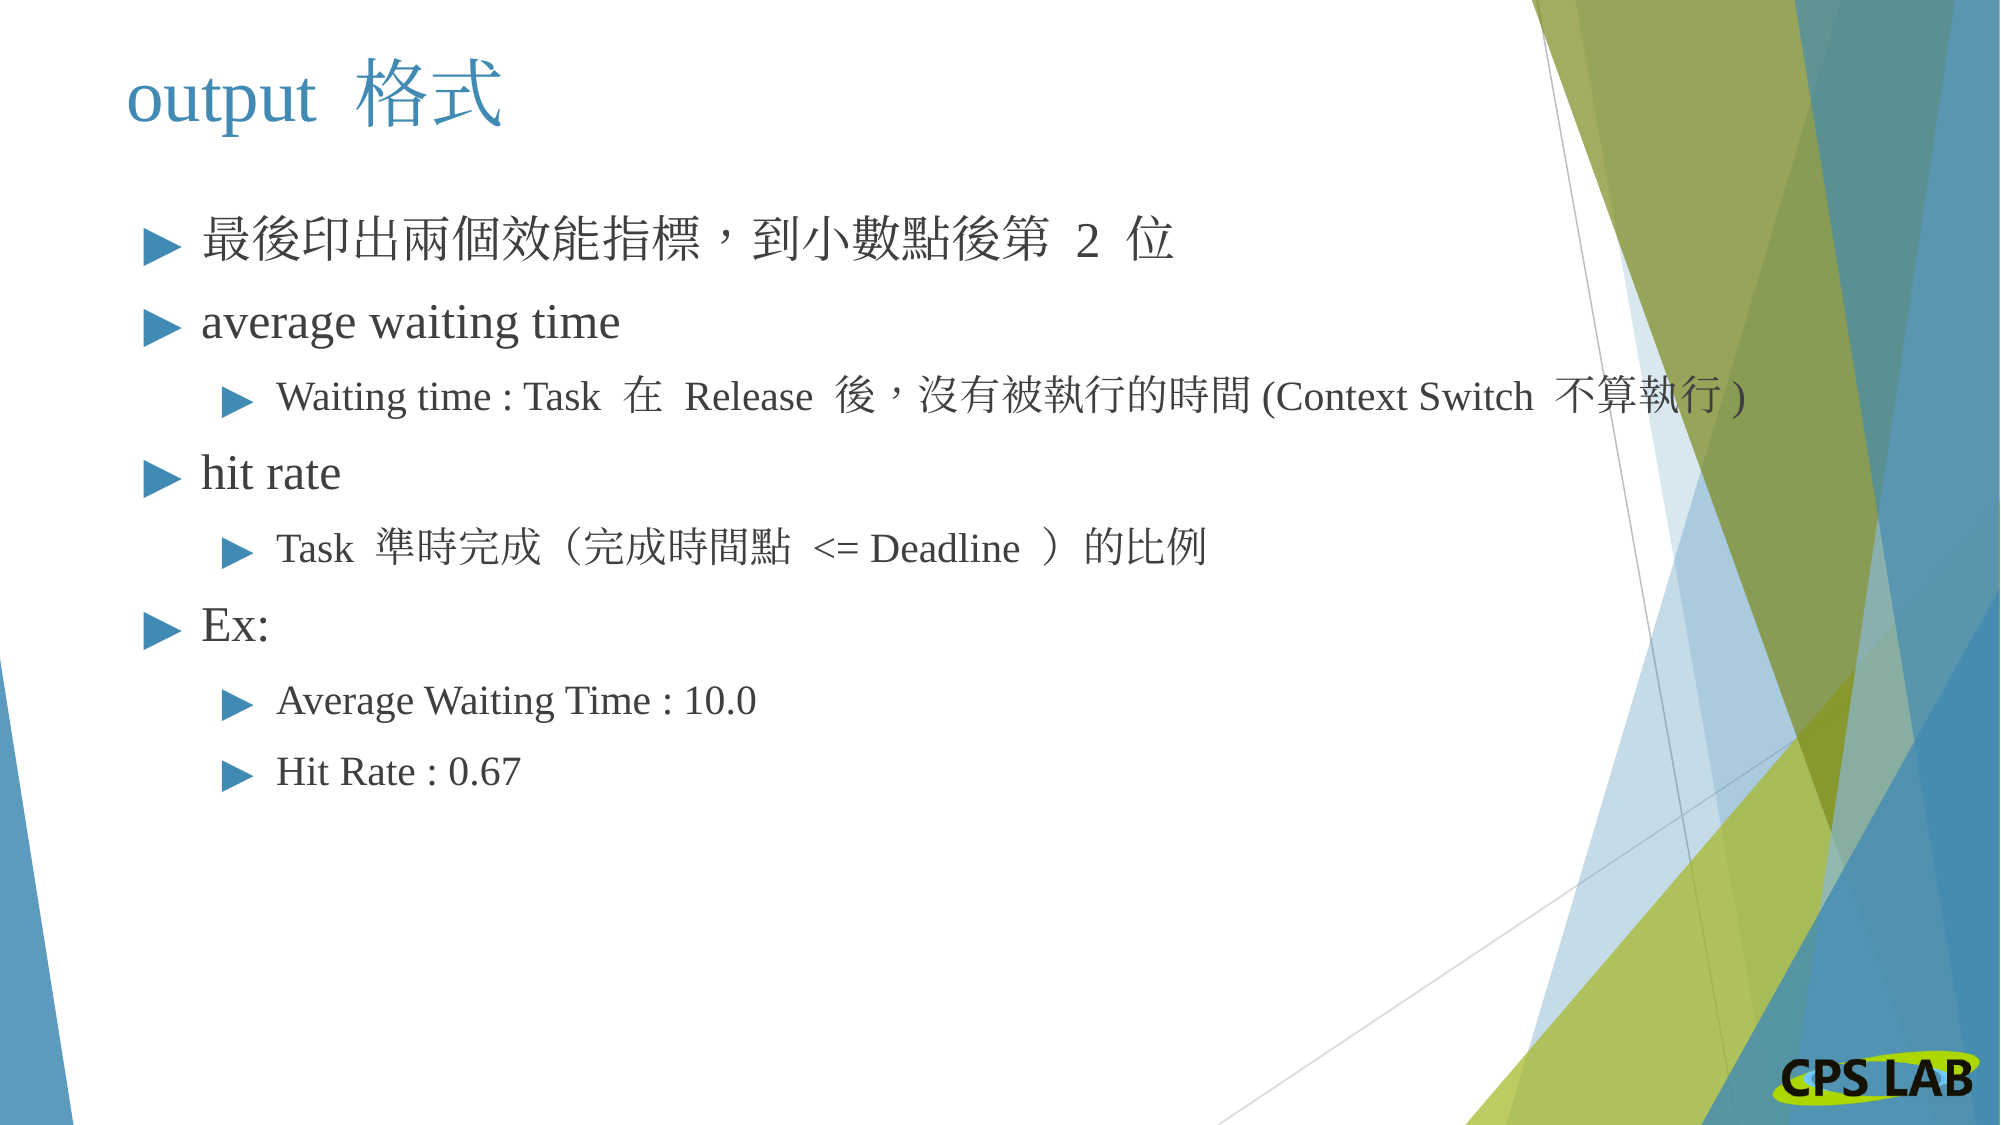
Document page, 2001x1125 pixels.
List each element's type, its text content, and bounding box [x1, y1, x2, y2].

title output 格式 [111, 38, 1773, 166]
list 最後印出兩個效能指標，到小數點後第 2 位 average waiting time Waiting time : Task 在 Release 後，沒有被執行的時間(Context Switch 不算執行) hit rate Task 準時完成（完成時間點 <= Deadline ）的比例 Ex: Average Waiting Time : 10.0 Hit Rate : 0.67 [111, 200, 1773, 1013]
picture [1772, 1050, 1980, 1106]
